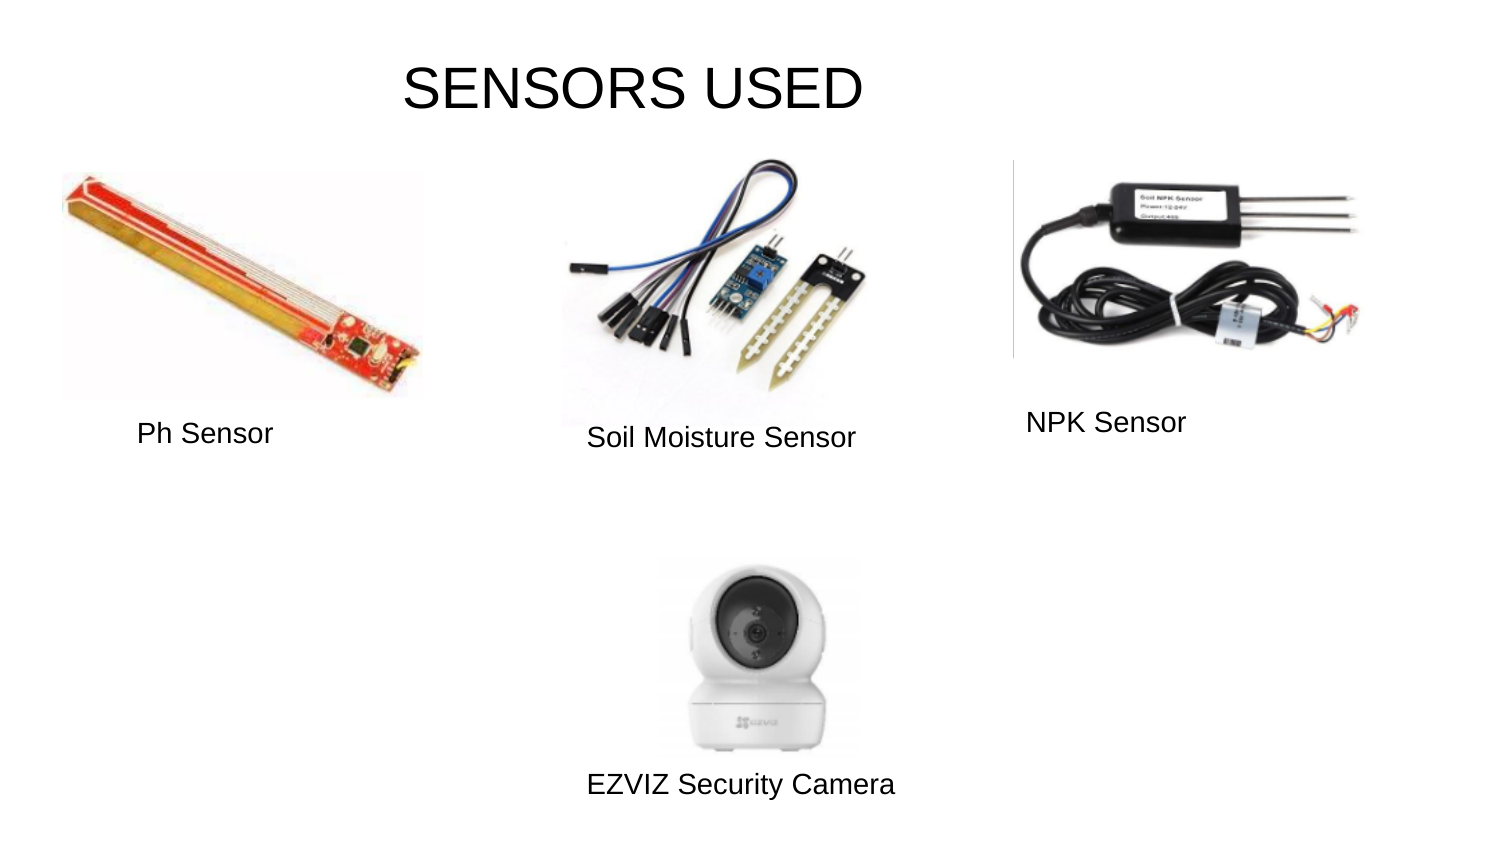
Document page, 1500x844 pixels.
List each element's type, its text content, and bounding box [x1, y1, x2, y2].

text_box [62, 172, 498, 458]
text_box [571, 160, 1414, 809]
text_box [562, 108, 943, 462]
text_box SENSORS USED [387, 42, 1032, 128]
